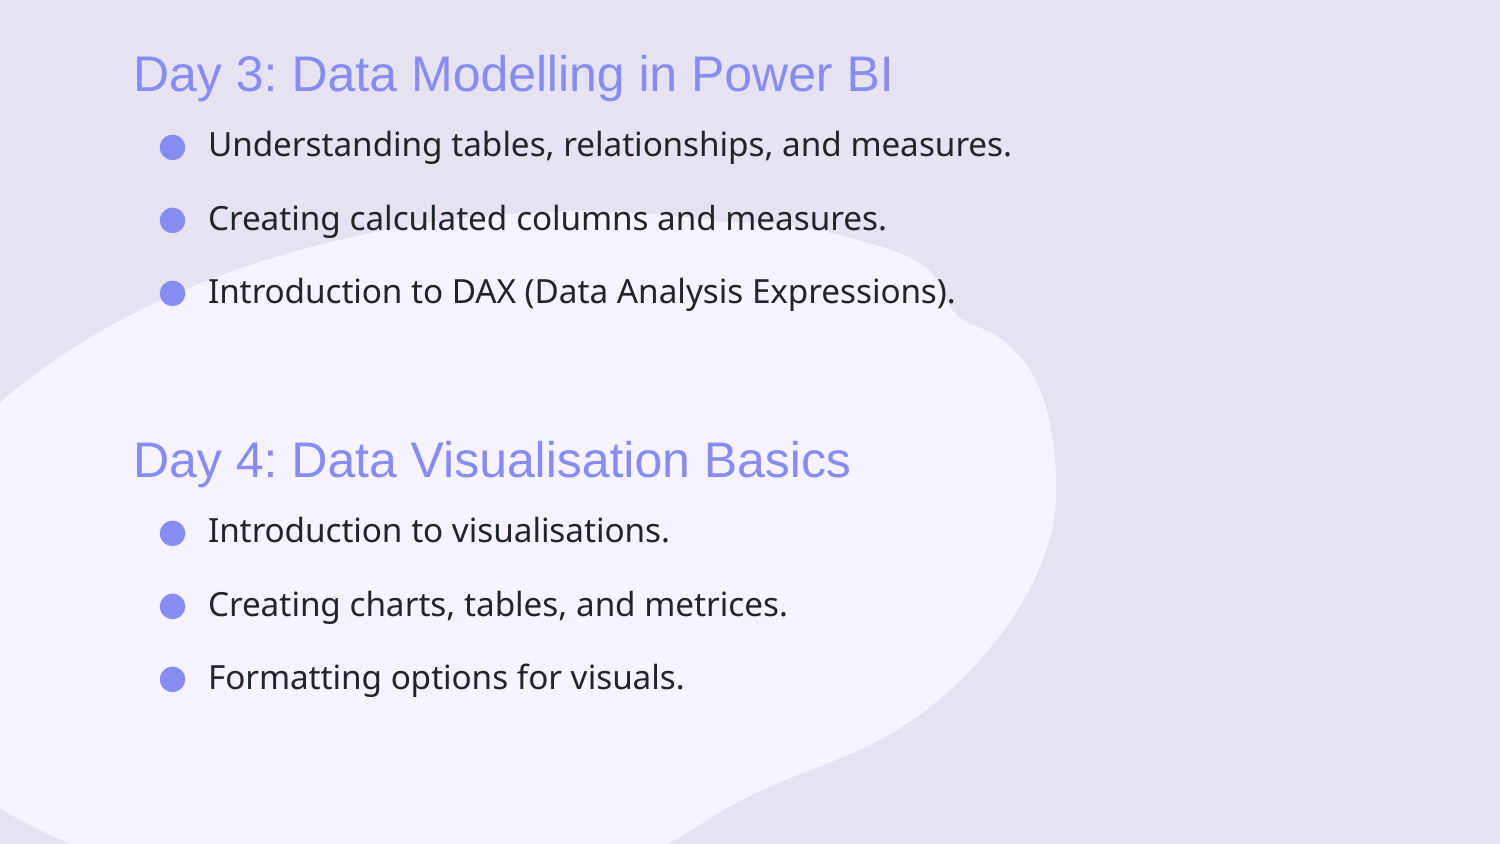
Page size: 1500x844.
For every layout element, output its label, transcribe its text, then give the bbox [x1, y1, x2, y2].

text_box Introduction to visualisations. Creating charts, tables, and metrices. Formatting options for visuals. [118, 494, 1382, 799]
list Understanding tables, relationships, and measures. Creating calculated columns and measures. Introduction to DAX (Data Analysis Expressions). [118, 108, 1382, 412]
title Day 3: Data Modelling in Power BI [118, 26, 1382, 108]
text_box Day 4: Data Visualisation Basics [118, 412, 1382, 494]
